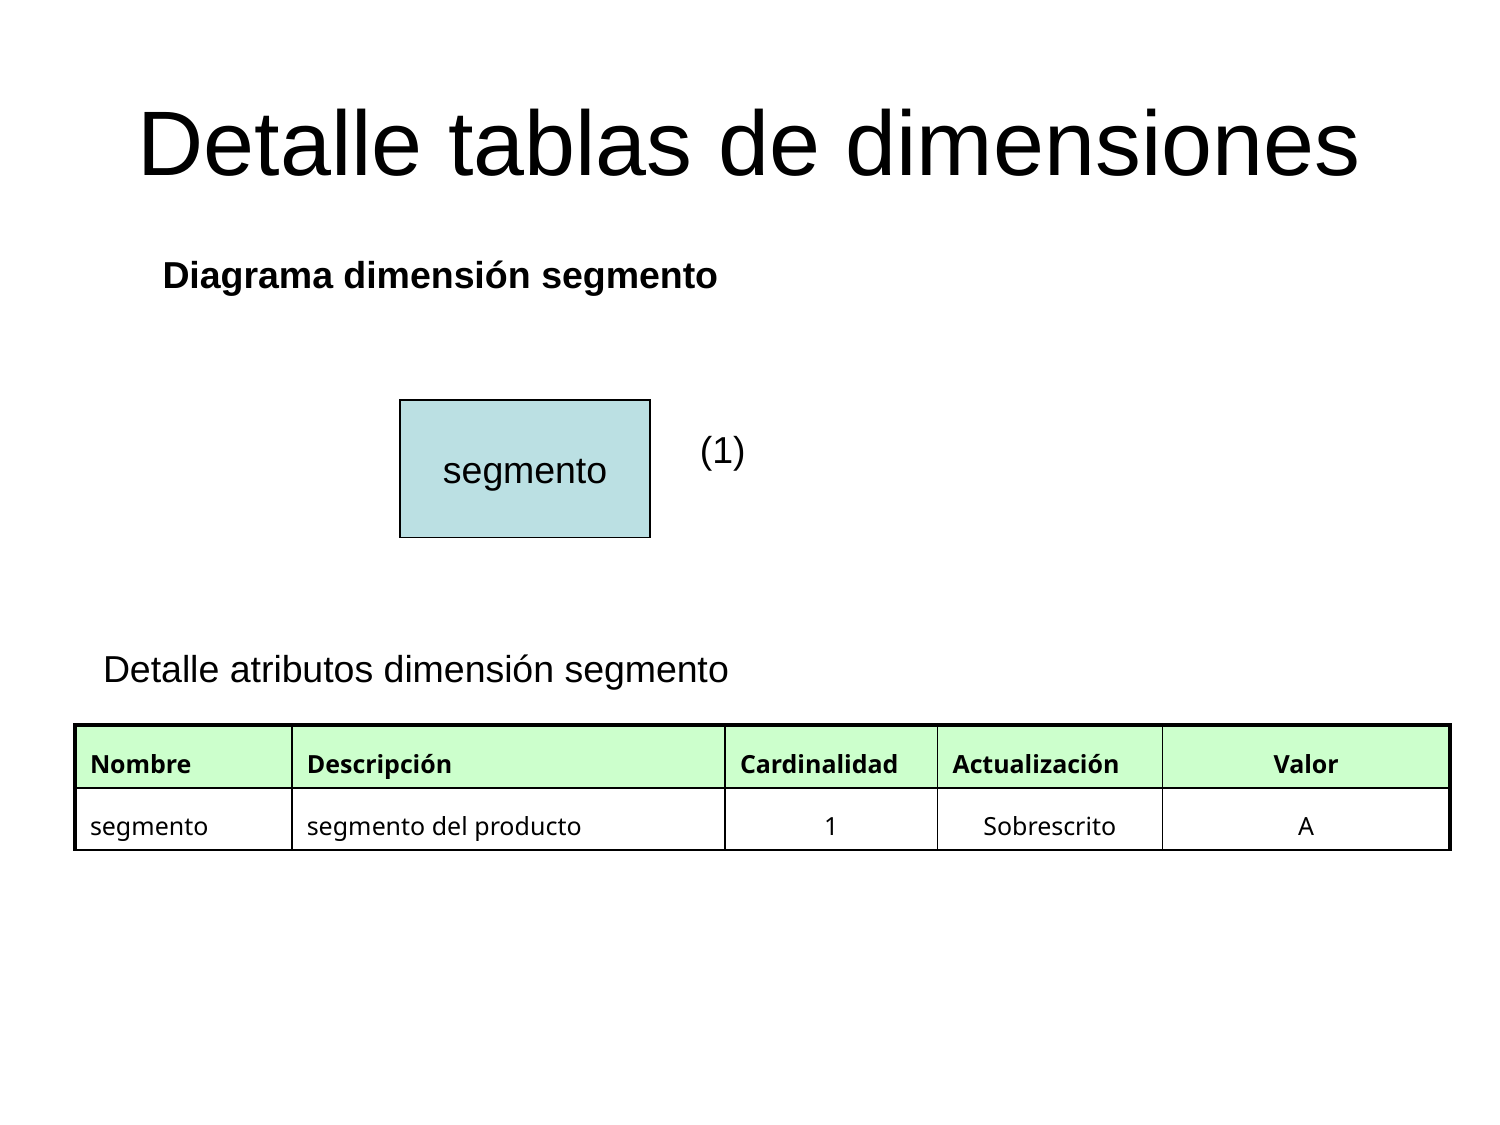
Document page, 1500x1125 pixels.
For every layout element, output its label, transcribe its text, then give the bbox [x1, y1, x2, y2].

text_box Detalle atributos dimensión segmento [88, 637, 744, 698]
table_header Descripción [293, 727, 724, 787]
title Detalle tablas de dimensiones [75, 45, 1425, 233]
table_cell 1 [726, 789, 937, 849]
table_header Valor [1163, 727, 1448, 787]
text_box Diagrama dimensión segmento [147, 243, 734, 304]
table_header Nombre [77, 727, 291, 787]
table_cell Sobrescrito [938, 789, 1162, 849]
table_cell A [1163, 789, 1448, 849]
table_header Actualización [938, 727, 1162, 787]
table_header Cardinalidad [726, 727, 937, 787]
text_box segmento [399, 399, 650, 538]
text_box (1) [685, 418, 761, 479]
table_cell segmento del producto [293, 789, 724, 849]
table_cell segmento [77, 789, 291, 849]
